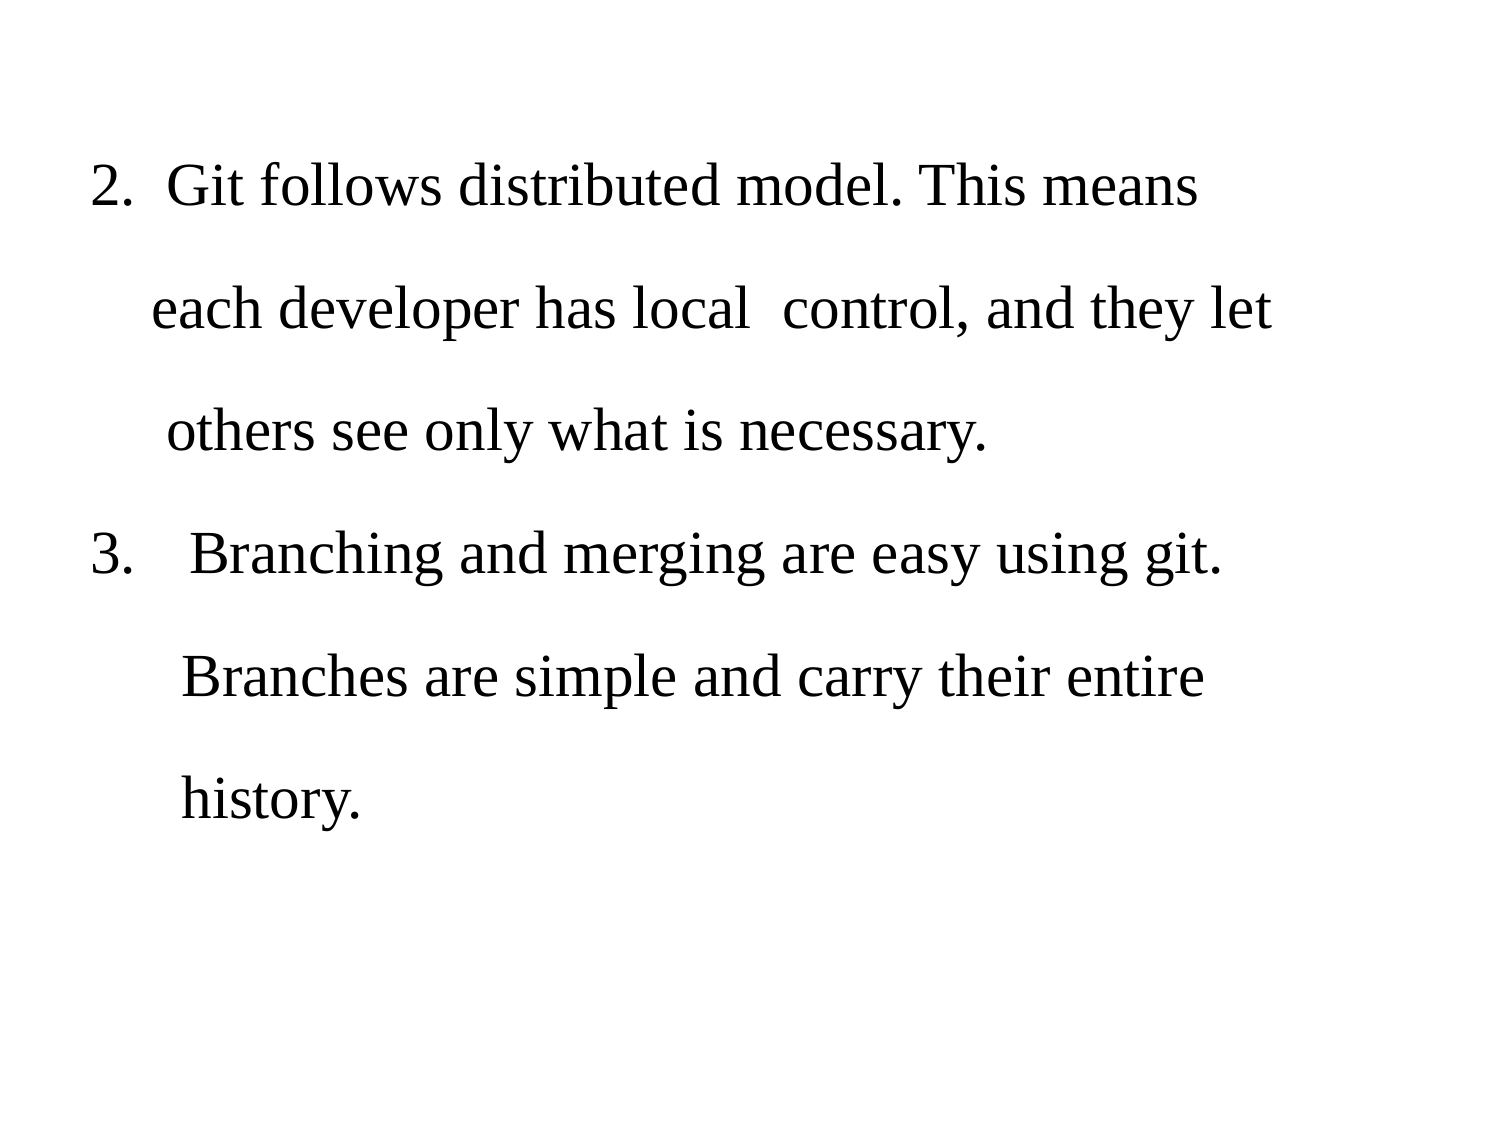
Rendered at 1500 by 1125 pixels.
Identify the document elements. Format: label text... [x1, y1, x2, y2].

list 2. Git follows distributed model. This means each developer has local control, and they let others see only what is necessary. Branching and merging are easy using git. Branches are simple and carry their entire history. [75, 99, 1425, 843]
